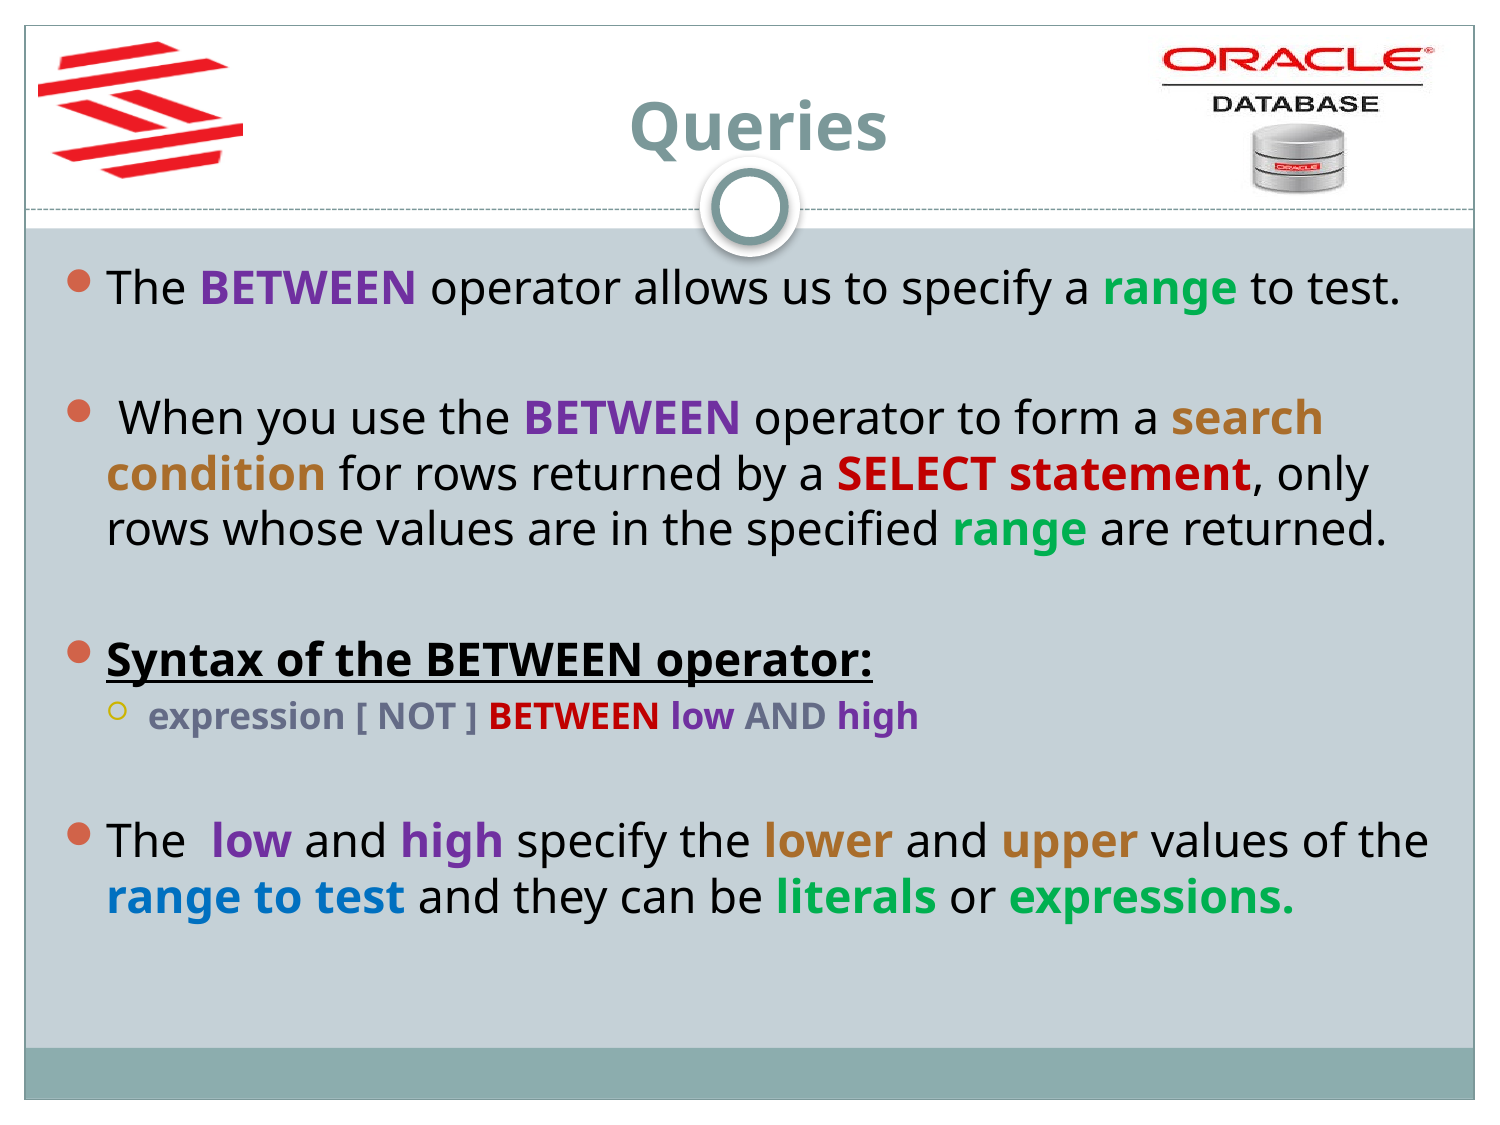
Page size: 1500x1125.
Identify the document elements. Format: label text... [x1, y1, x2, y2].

title Queries [248, 46, 1141, 172]
list The BETWEEN operator allows us to specify a range to test. When you use the BETWEEN operator to form a search condition for rows returned by a SELECT statement, only rows whose values are in the specified range are returned. Syntax of the BETWEEN operator: expression [ NOT ] BETWEEN low AND high The low and high specify the lower and upper values of the range to test and they can be literals or expressions. [49, 250, 1445, 1047]
picture [1148, 34, 1453, 200]
picture [37, 40, 243, 185]
